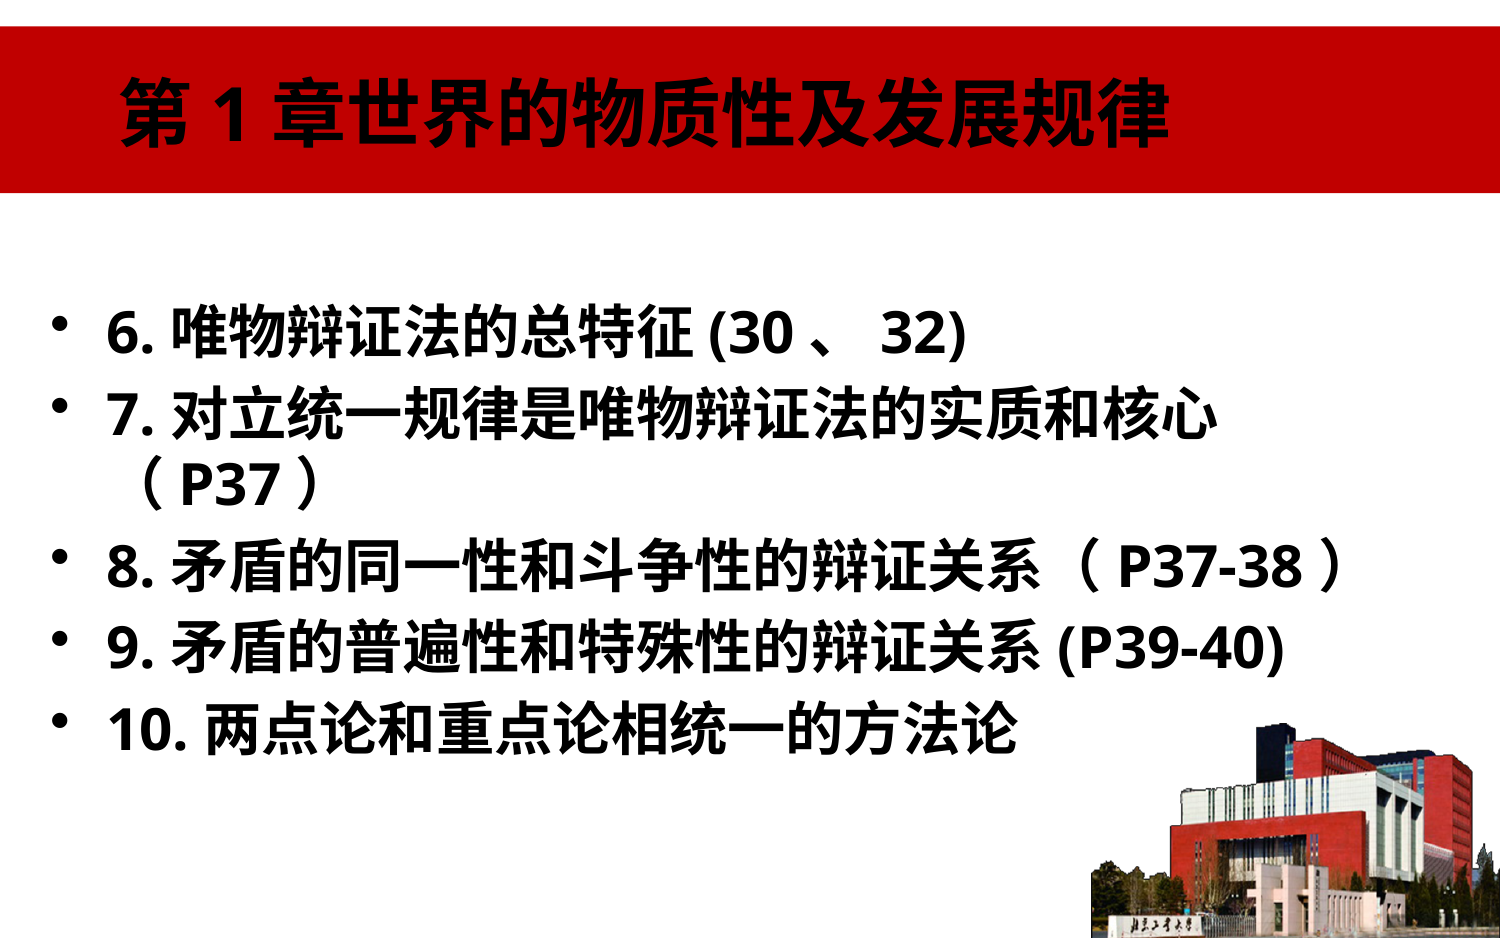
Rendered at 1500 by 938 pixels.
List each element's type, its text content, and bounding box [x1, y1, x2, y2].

title 第1章世界的物质性及发展规律 [46, 93, 1243, 220]
list 6.唯物辩证法的总特征(30、32) 7.对立统一规律是唯物辩证法的实质和核心（P37） 8.矛盾的同一性和斗争性的辩证关系（P37-38） 9.矛盾的普遍性和特殊性的辩证关系(P39-40) 10.两点论和重点论相统一的方法论 [34, 256, 1455, 802]
picture [1091, 723, 1500, 938]
